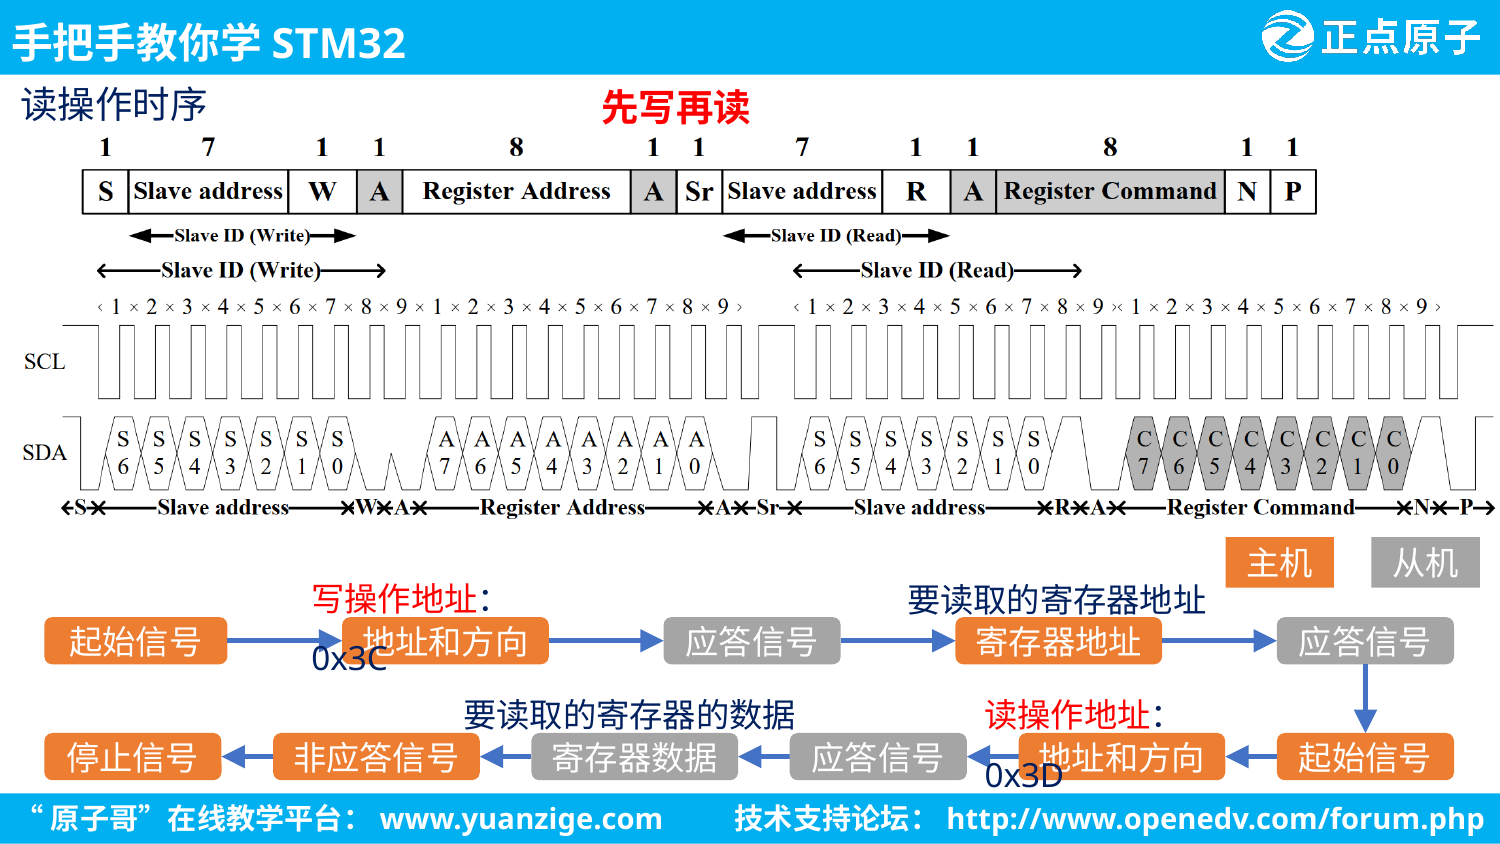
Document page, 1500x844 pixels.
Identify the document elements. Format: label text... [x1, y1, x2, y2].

text_box 寄存器地址 [954, 623, 1164, 666]
picture [1391, 46, 1397, 53]
picture [1323, 21, 1357, 53]
picture [1446, 21, 1479, 54]
text_box 主机 [1225, 536, 1335, 589]
picture [1273, 11, 1314, 45]
picture [1405, 21, 1438, 54]
text_box 停止信号 [43, 731, 223, 782]
text_box 非应答信号 [272, 731, 481, 782]
text_box [0, 0, 1500, 76]
text_box 先写再读 [593, 80, 819, 130]
text_box 技术支持论坛：http://www.openedv.com/forum.php [560, 793, 1500, 843]
text_box 起始信号 [43, 616, 229, 666]
picture [1276, 45, 1301, 53]
text_box 应答信号 [1275, 616, 1456, 666]
picture [1431, 45, 1438, 51]
text_box 应答信号 [788, 731, 968, 782]
text_box 应答信号 [662, 616, 842, 666]
text_box 读操作时序 [12, 77, 238, 130]
text_box 手把手教你学STM32 [0, 0, 967, 75]
text_box 要读取的寄存器地址 [899, 555, 1219, 623]
text_box 起始信号 [1276, 731, 1456, 782]
text_box “原子哥”在线教学平台：www.yuanzige.com [0, 793, 560, 843]
picture [1263, 27, 1301, 61]
text_box 寄存器数据 [530, 738, 740, 782]
text_box 读操作地址：0x3D [977, 670, 1276, 798]
picture [1412, 45, 1418, 52]
text_box 从机 [1370, 536, 1481, 589]
text_box 要读取的寄存器的数据 [455, 670, 807, 738]
picture [0, 130, 1500, 532]
text_box 写操作地址：0x3C [303, 553, 594, 682]
picture [1368, 19, 1396, 42]
